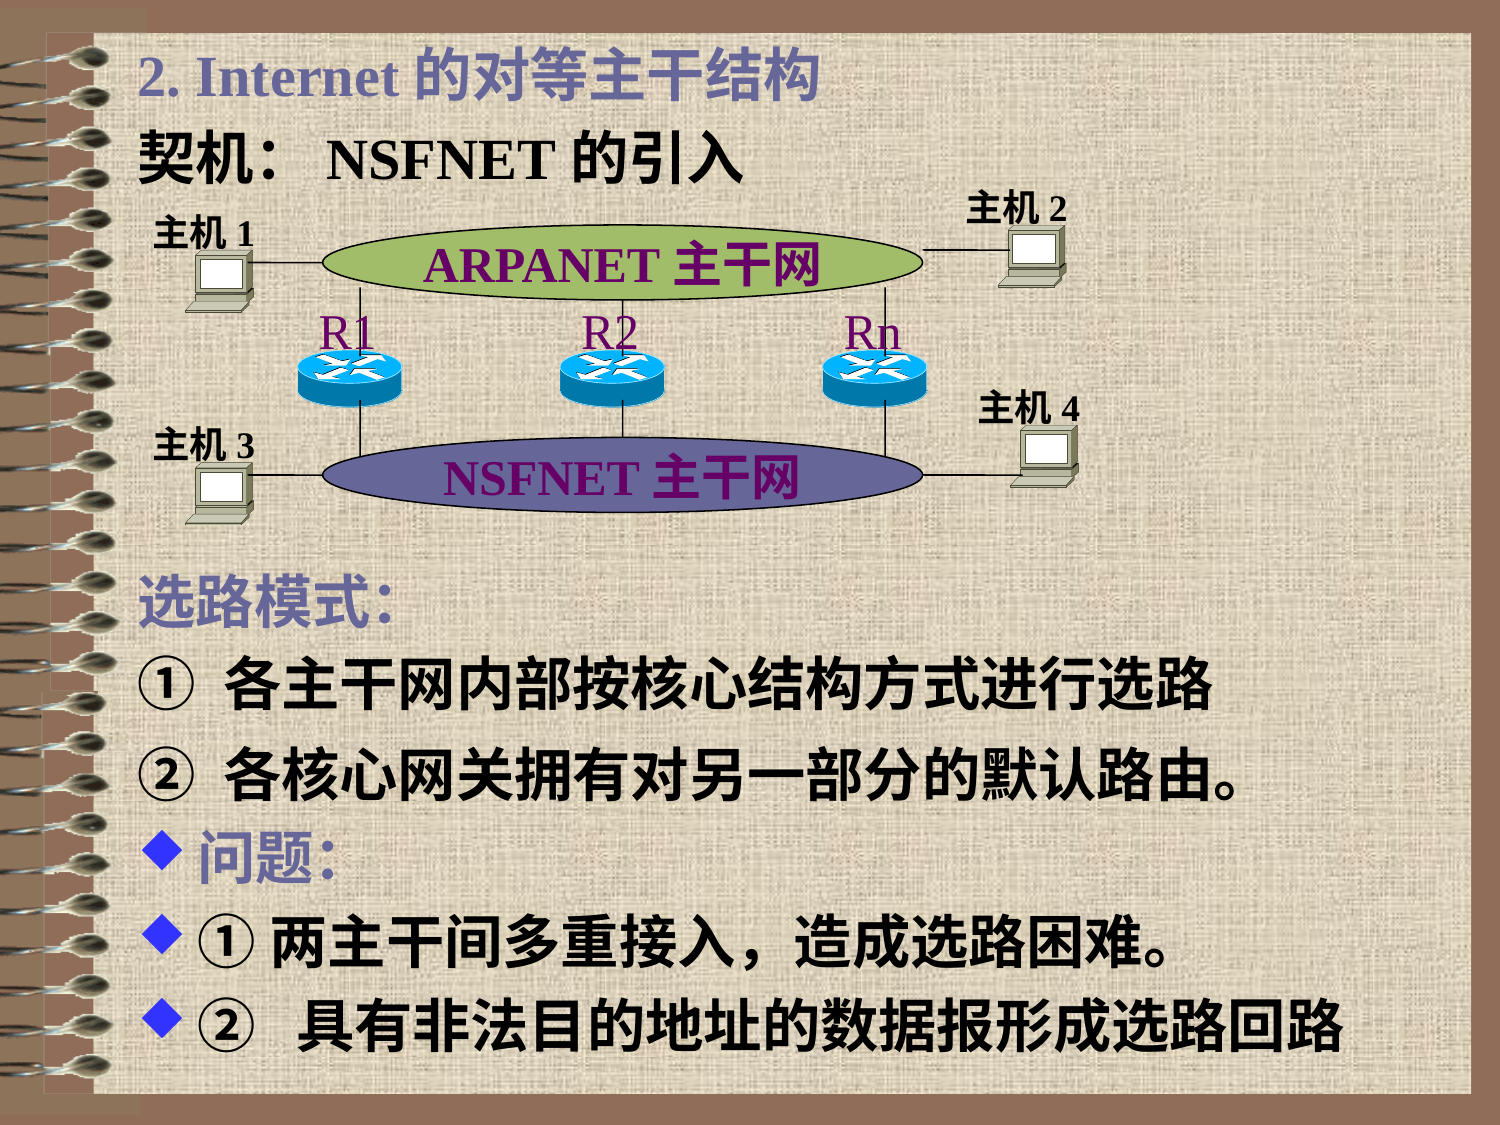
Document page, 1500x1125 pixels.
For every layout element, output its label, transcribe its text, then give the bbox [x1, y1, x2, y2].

text_box 契机：NSFNET的引入 [122, 112, 1500, 200]
subtitle 问题： ①两主干间多重接入，造成选路困难。 ② 具有非法目的地址的数据报形成选路回路 [122, 825, 1500, 1076]
title 2. Internet的对等主干结构 [122, 24, 1498, 112]
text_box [297, 322, 928, 385]
picture [0, 8, 1472, 1115]
text_box 选路模式： ① 各主干网内部按核心结构方式进行选路 ② 各核心网关拥有对另一部分的默认路由。 [122, 549, 1500, 825]
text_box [134, 387, 1098, 526]
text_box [134, 187, 1086, 313]
